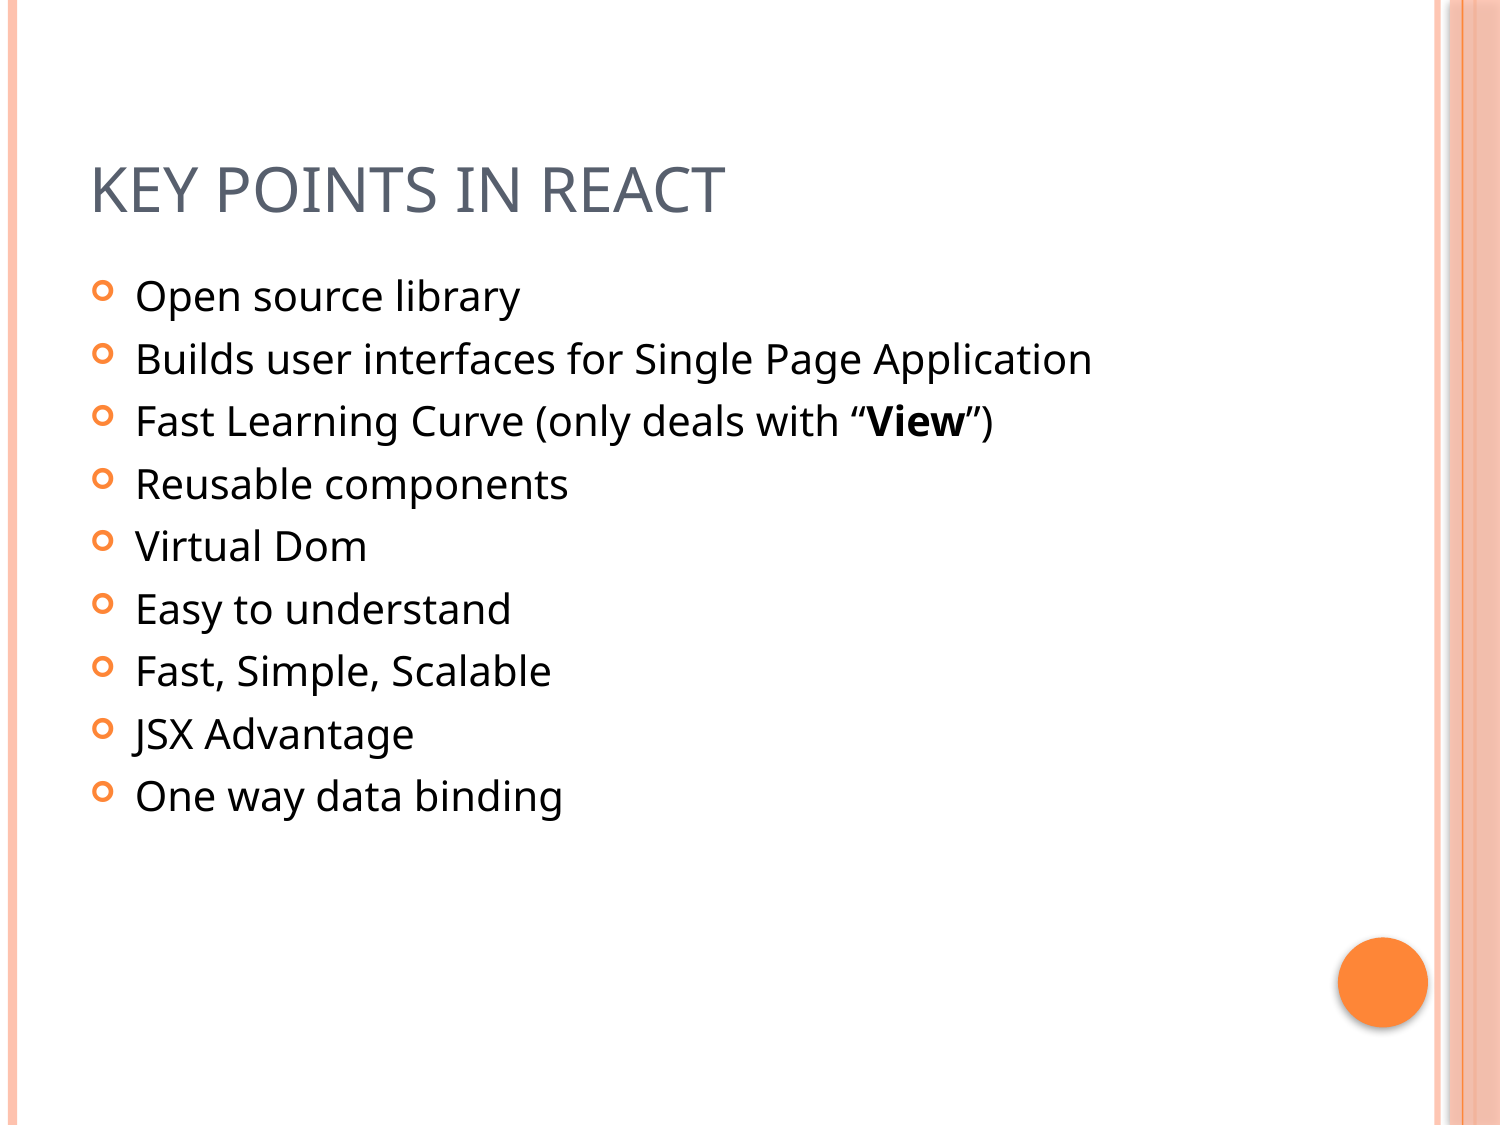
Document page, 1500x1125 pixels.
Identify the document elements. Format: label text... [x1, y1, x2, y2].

list Open source library Builds user interfaces for Single Page Application Fast Learning Curve (only deals with “View”) Reusable components Virtual Dom Easy to understand Fast, Simple, Scalable JSX Advantage One way data binding [75, 262, 1300, 1062]
title KEY POINTS in React [75, 45, 1300, 233]
